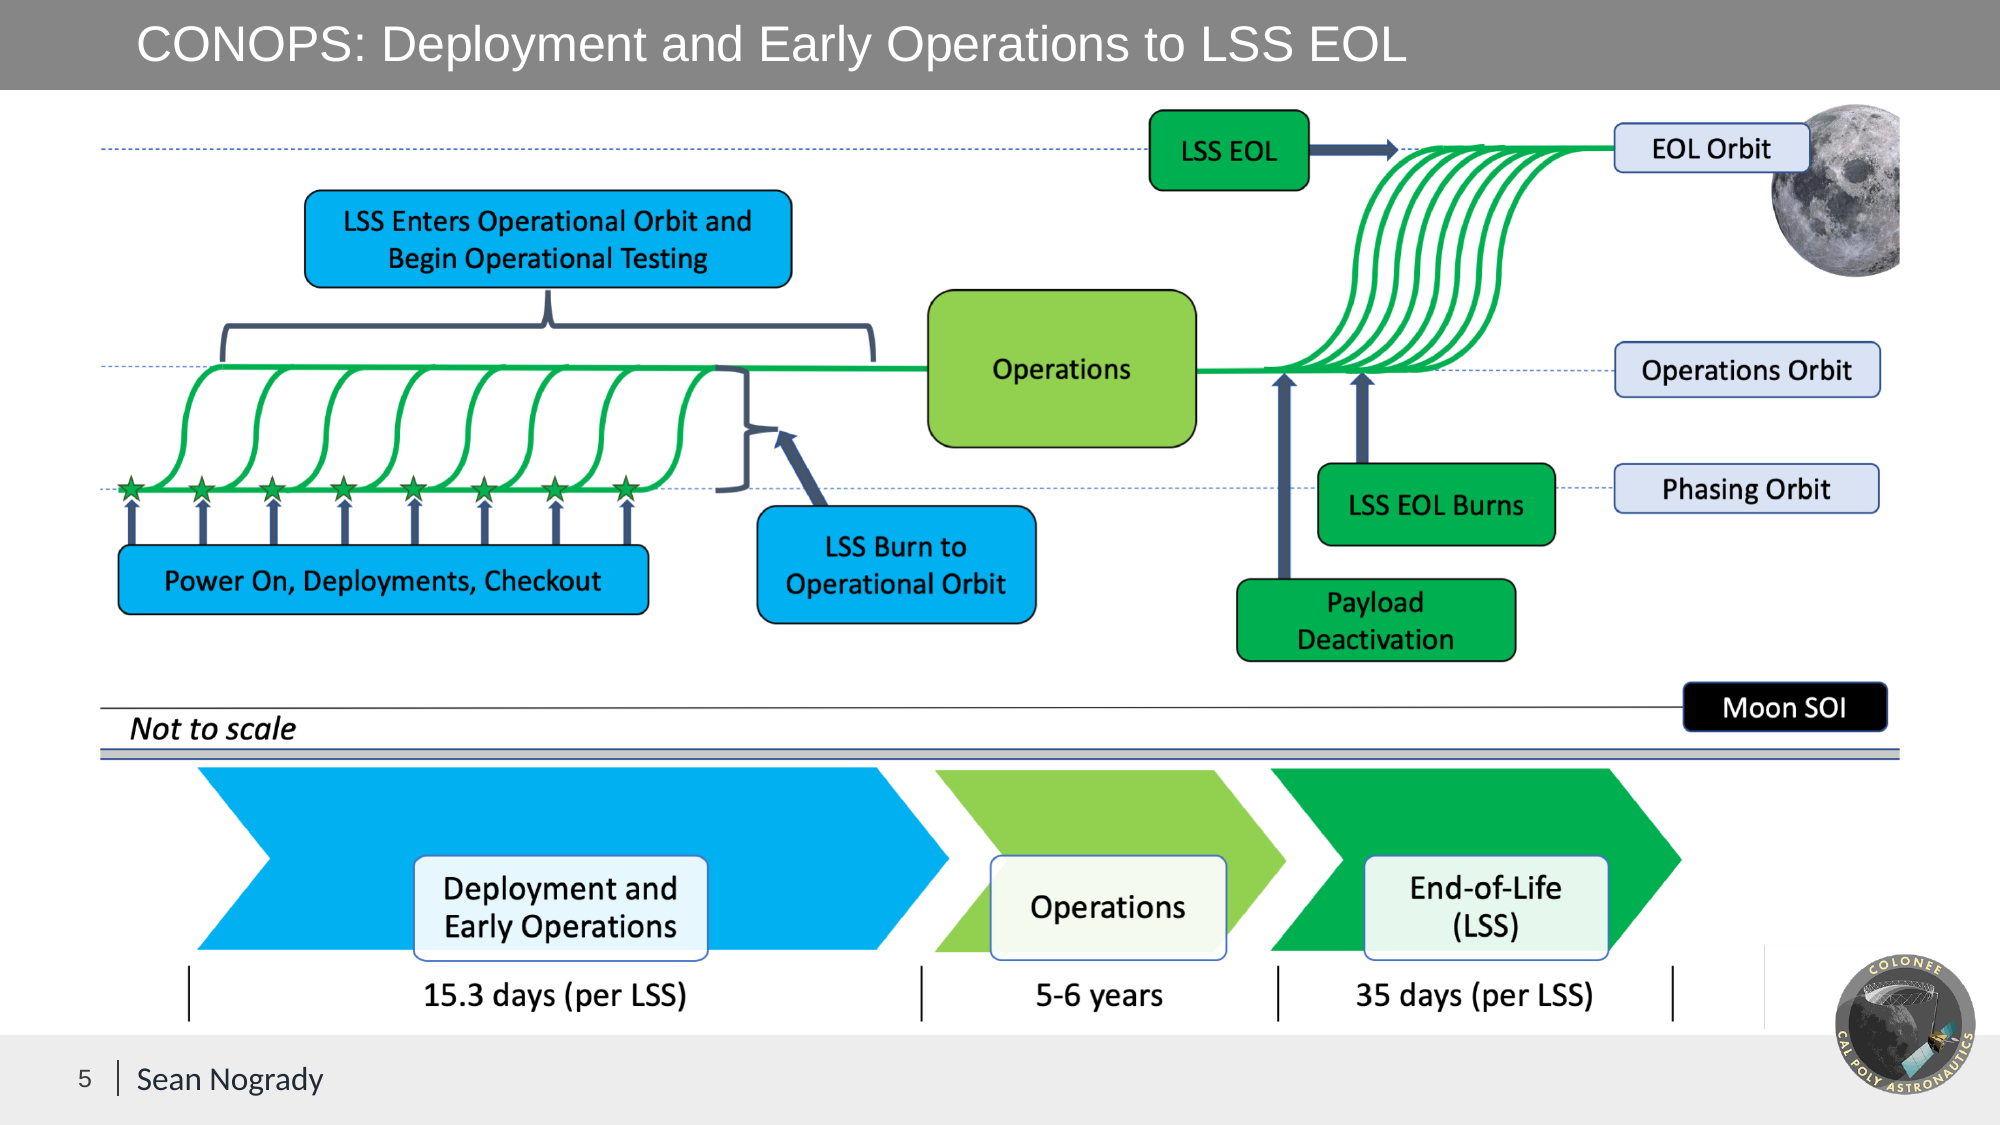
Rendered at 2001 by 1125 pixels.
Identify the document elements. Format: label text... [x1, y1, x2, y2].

picture [100, 96, 1977, 1096]
slide_number 5 [29, 1047, 115, 1108]
list Sean Nogrady [121, 1054, 580, 1108]
list CONOPS: Deployment and Early Operations to LSS EOL [0, 0, 2000, 90]
